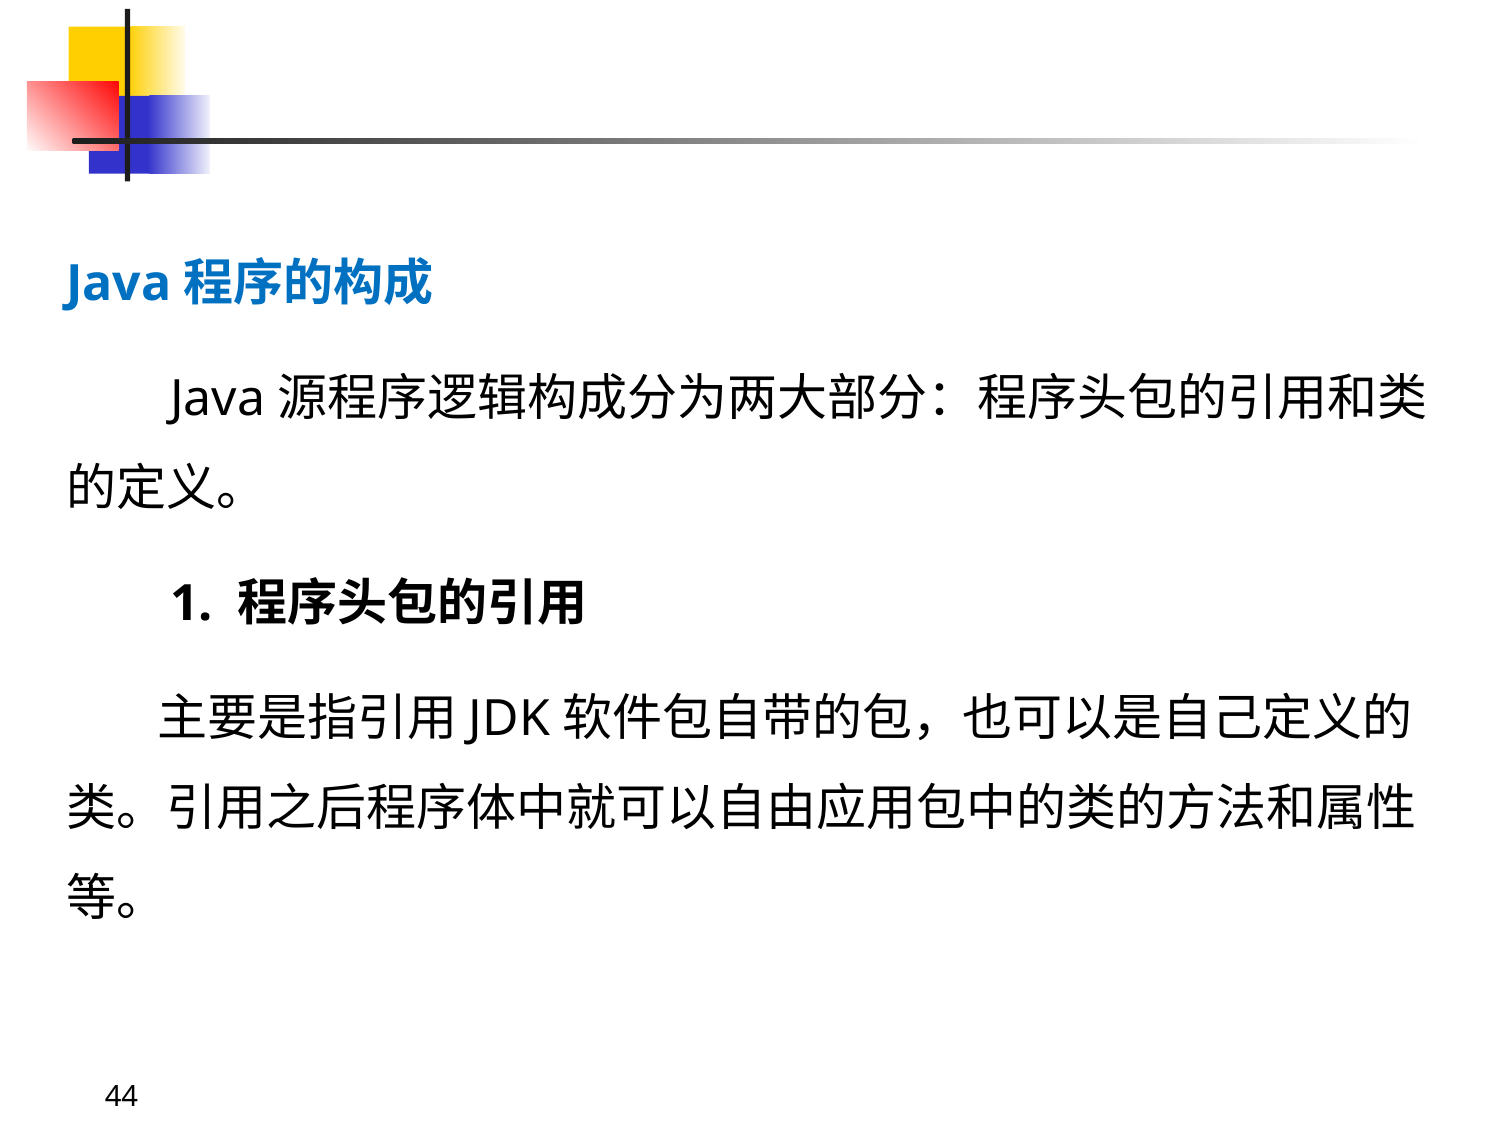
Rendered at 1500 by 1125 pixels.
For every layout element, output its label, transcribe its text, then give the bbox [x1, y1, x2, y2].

text_box Java程序的构成 Java源程序逻辑构成分为两大部分：程序头包的引用和类的定义。 1. 程序头包的引用 主要是指引用JDK软件包自带的包，也可以是自己定义的类。引用之后程序体中就可以自由应用包中的类的方法和属性等。 [51, 243, 1464, 934]
slide_number 44 [29, 1050, 154, 1125]
